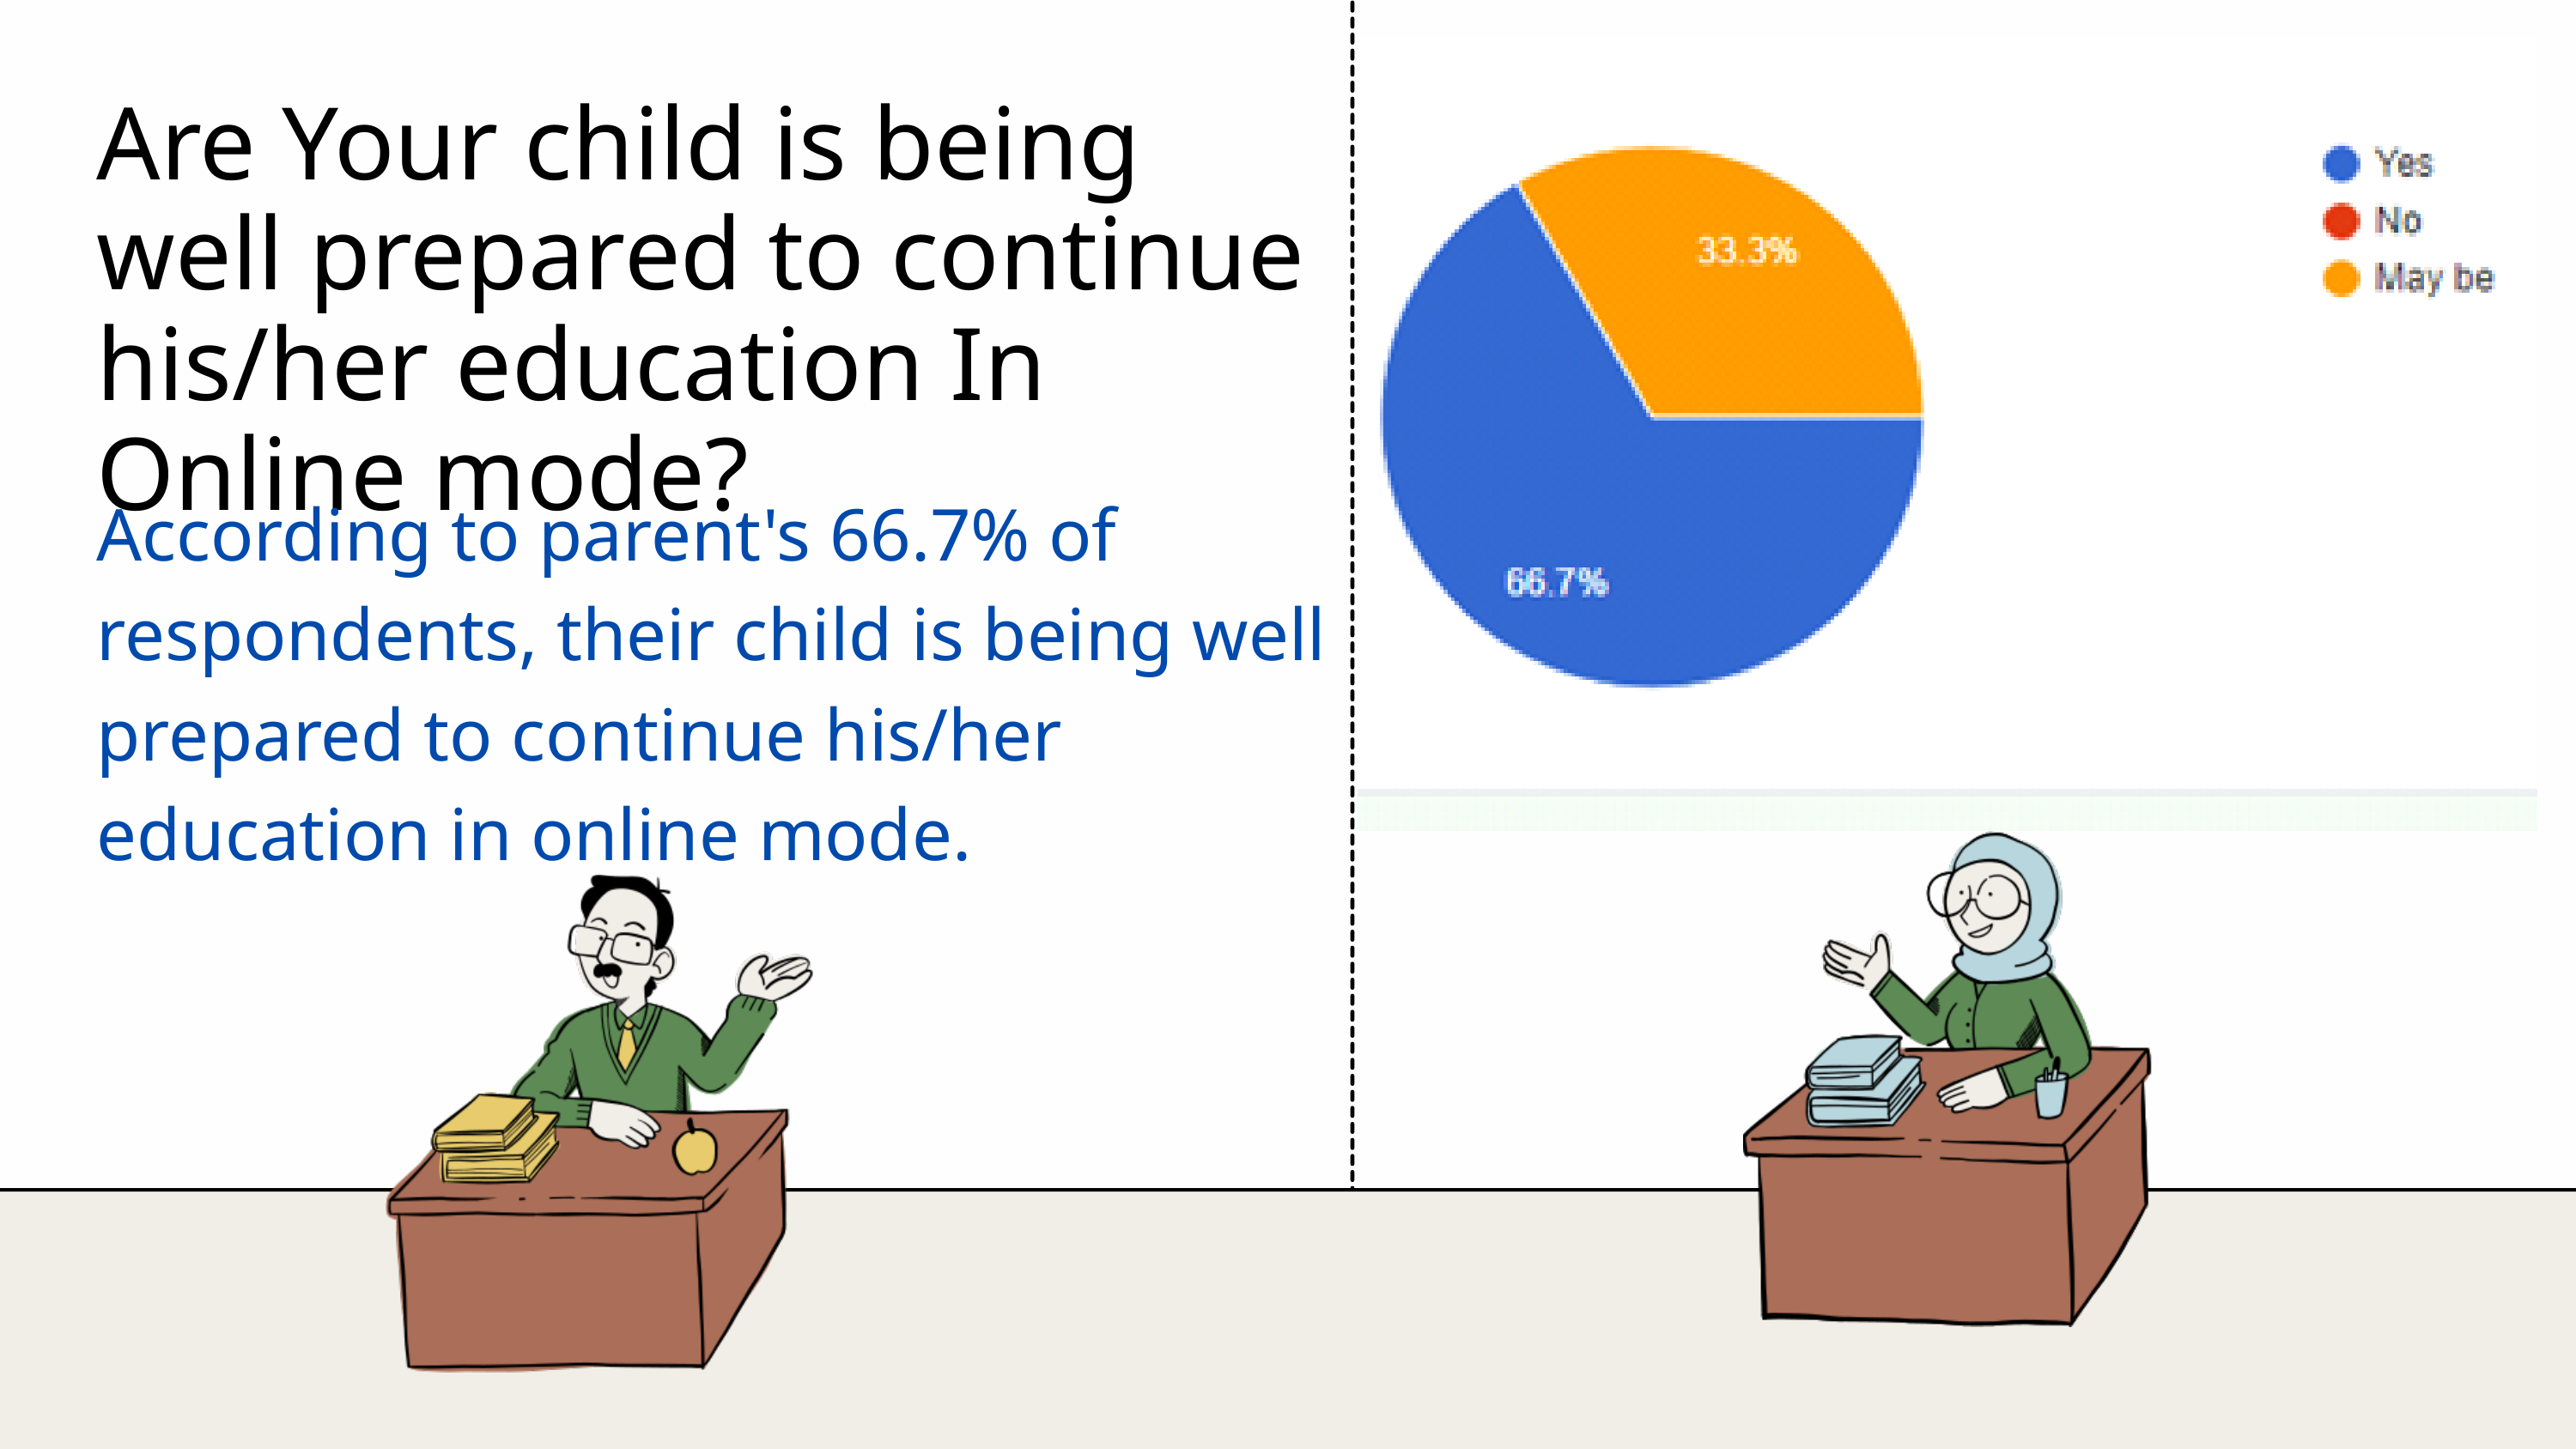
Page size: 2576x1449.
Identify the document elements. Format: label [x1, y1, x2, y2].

picture [1358, 38, 2537, 1328]
text_box [0, 1187, 2576, 1449]
text_box [96, 83, 1351, 868]
picture [386, 875, 816, 1373]
